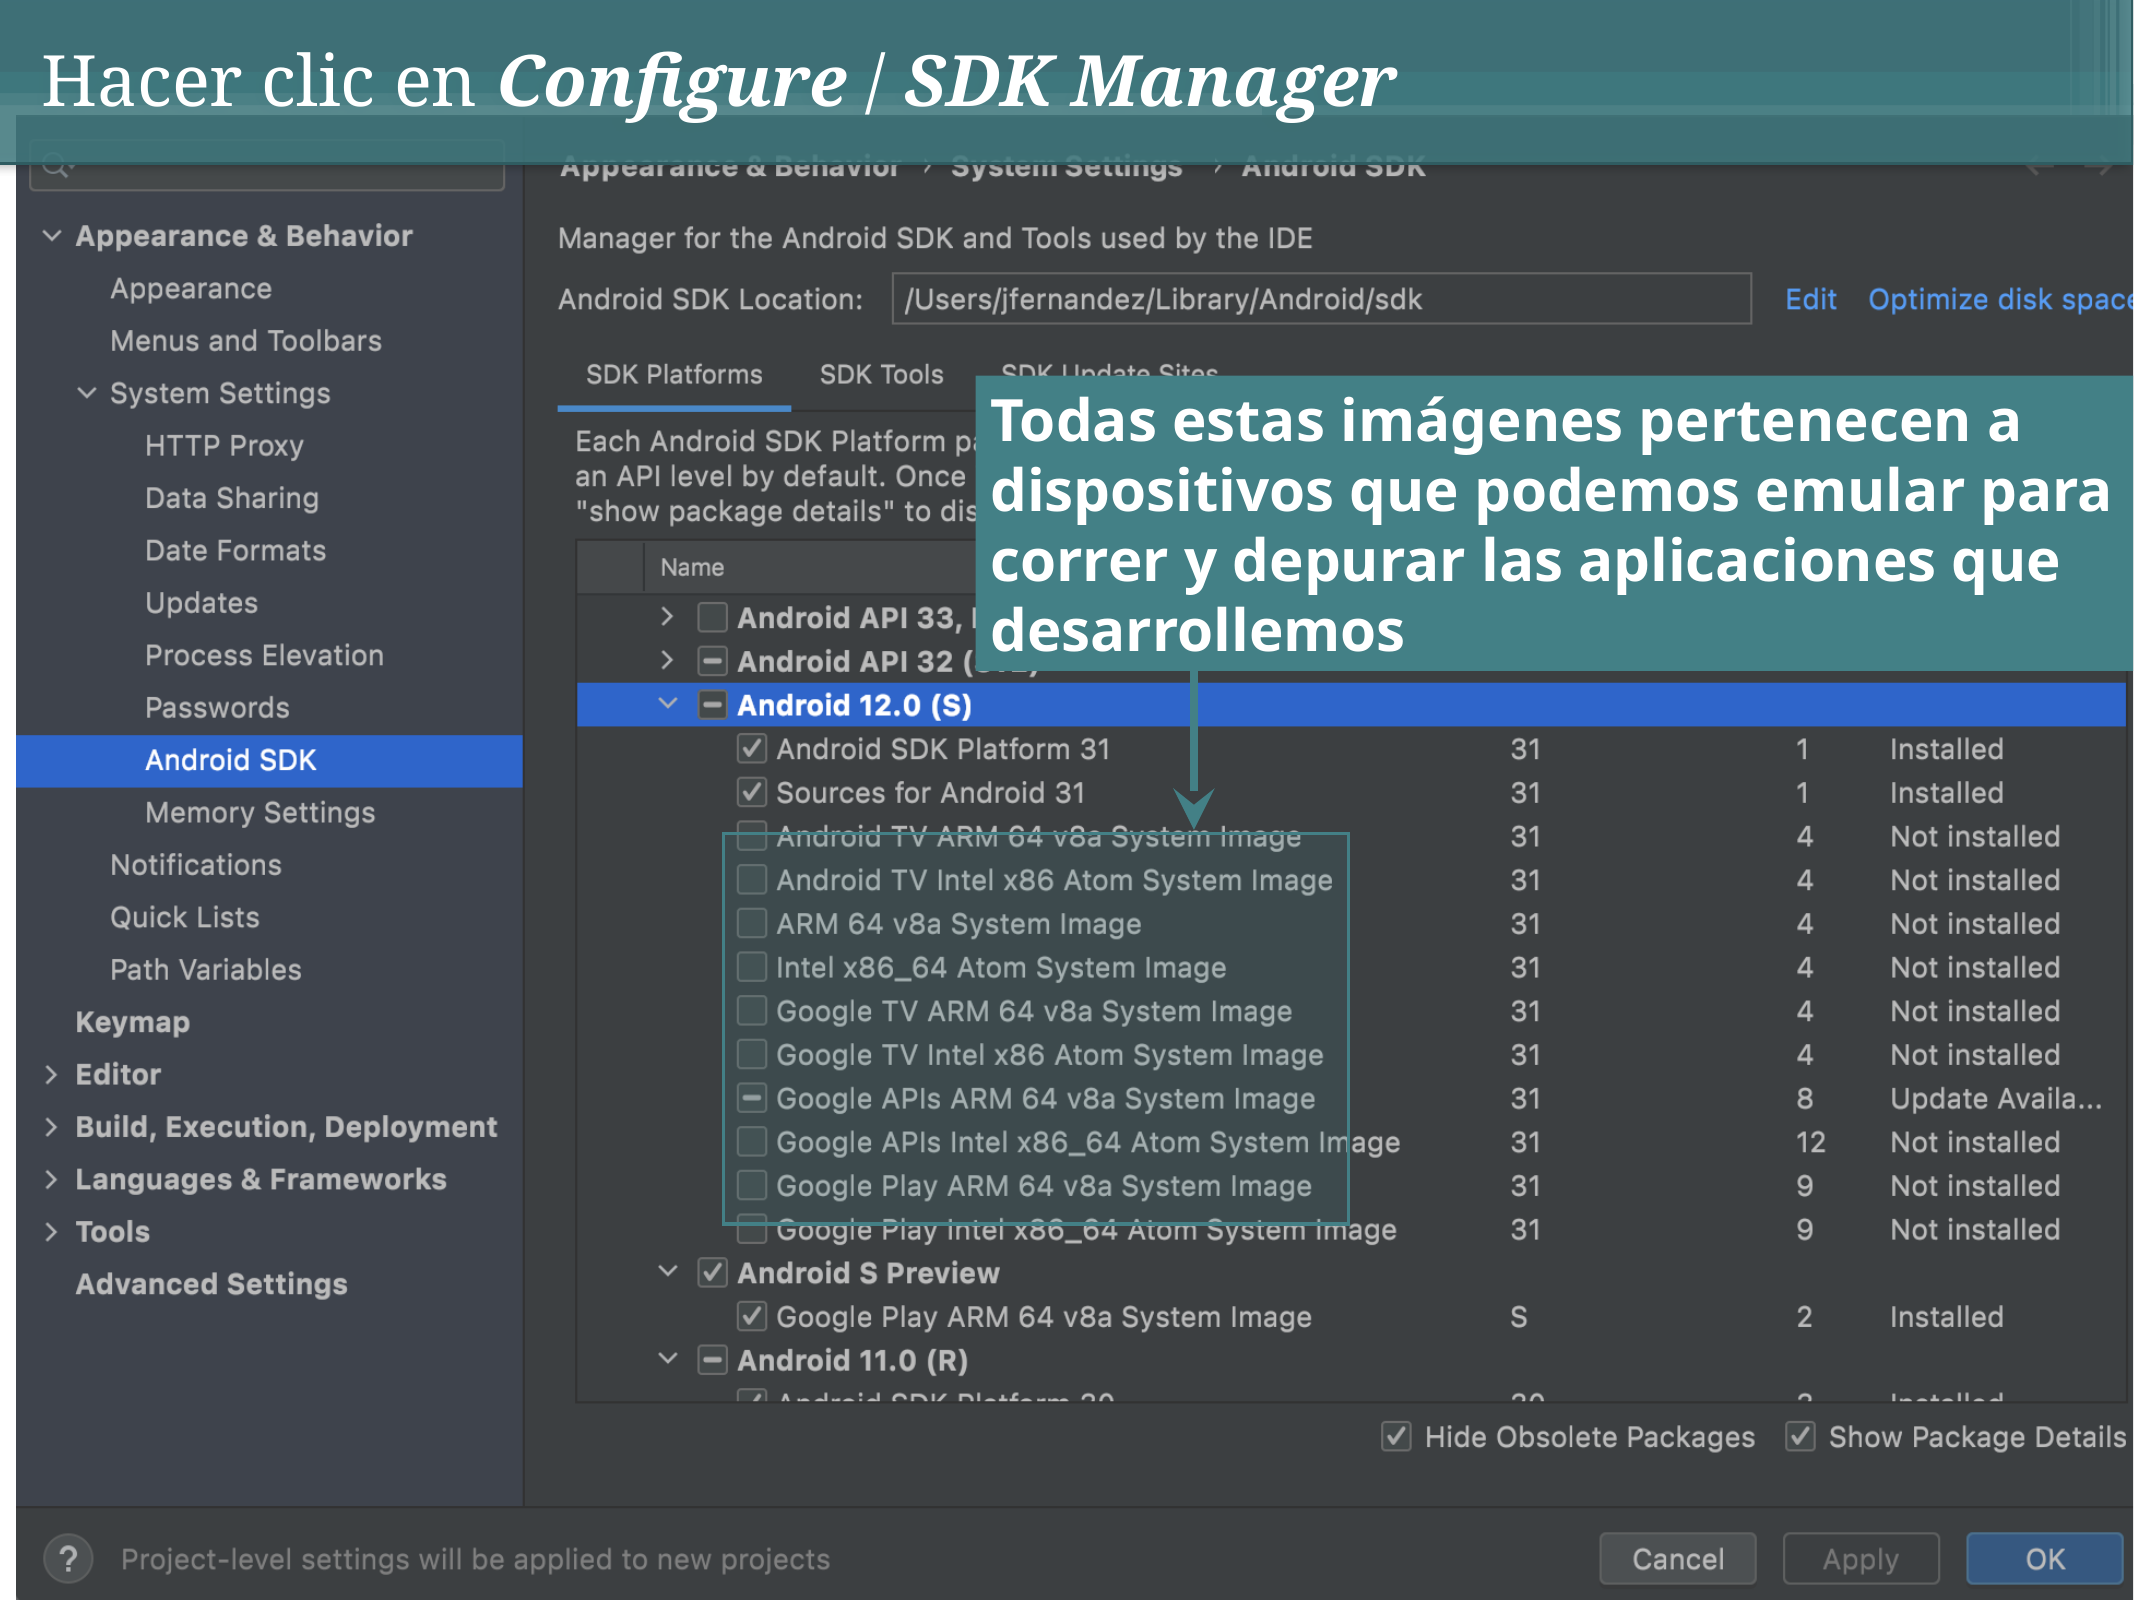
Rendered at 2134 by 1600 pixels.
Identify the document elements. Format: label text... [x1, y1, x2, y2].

text_box Hacer clic en Configure / SDK Manager [0, 0, 2133, 164]
picture [15, 114, 2134, 1600]
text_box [723, 375, 2134, 1225]
